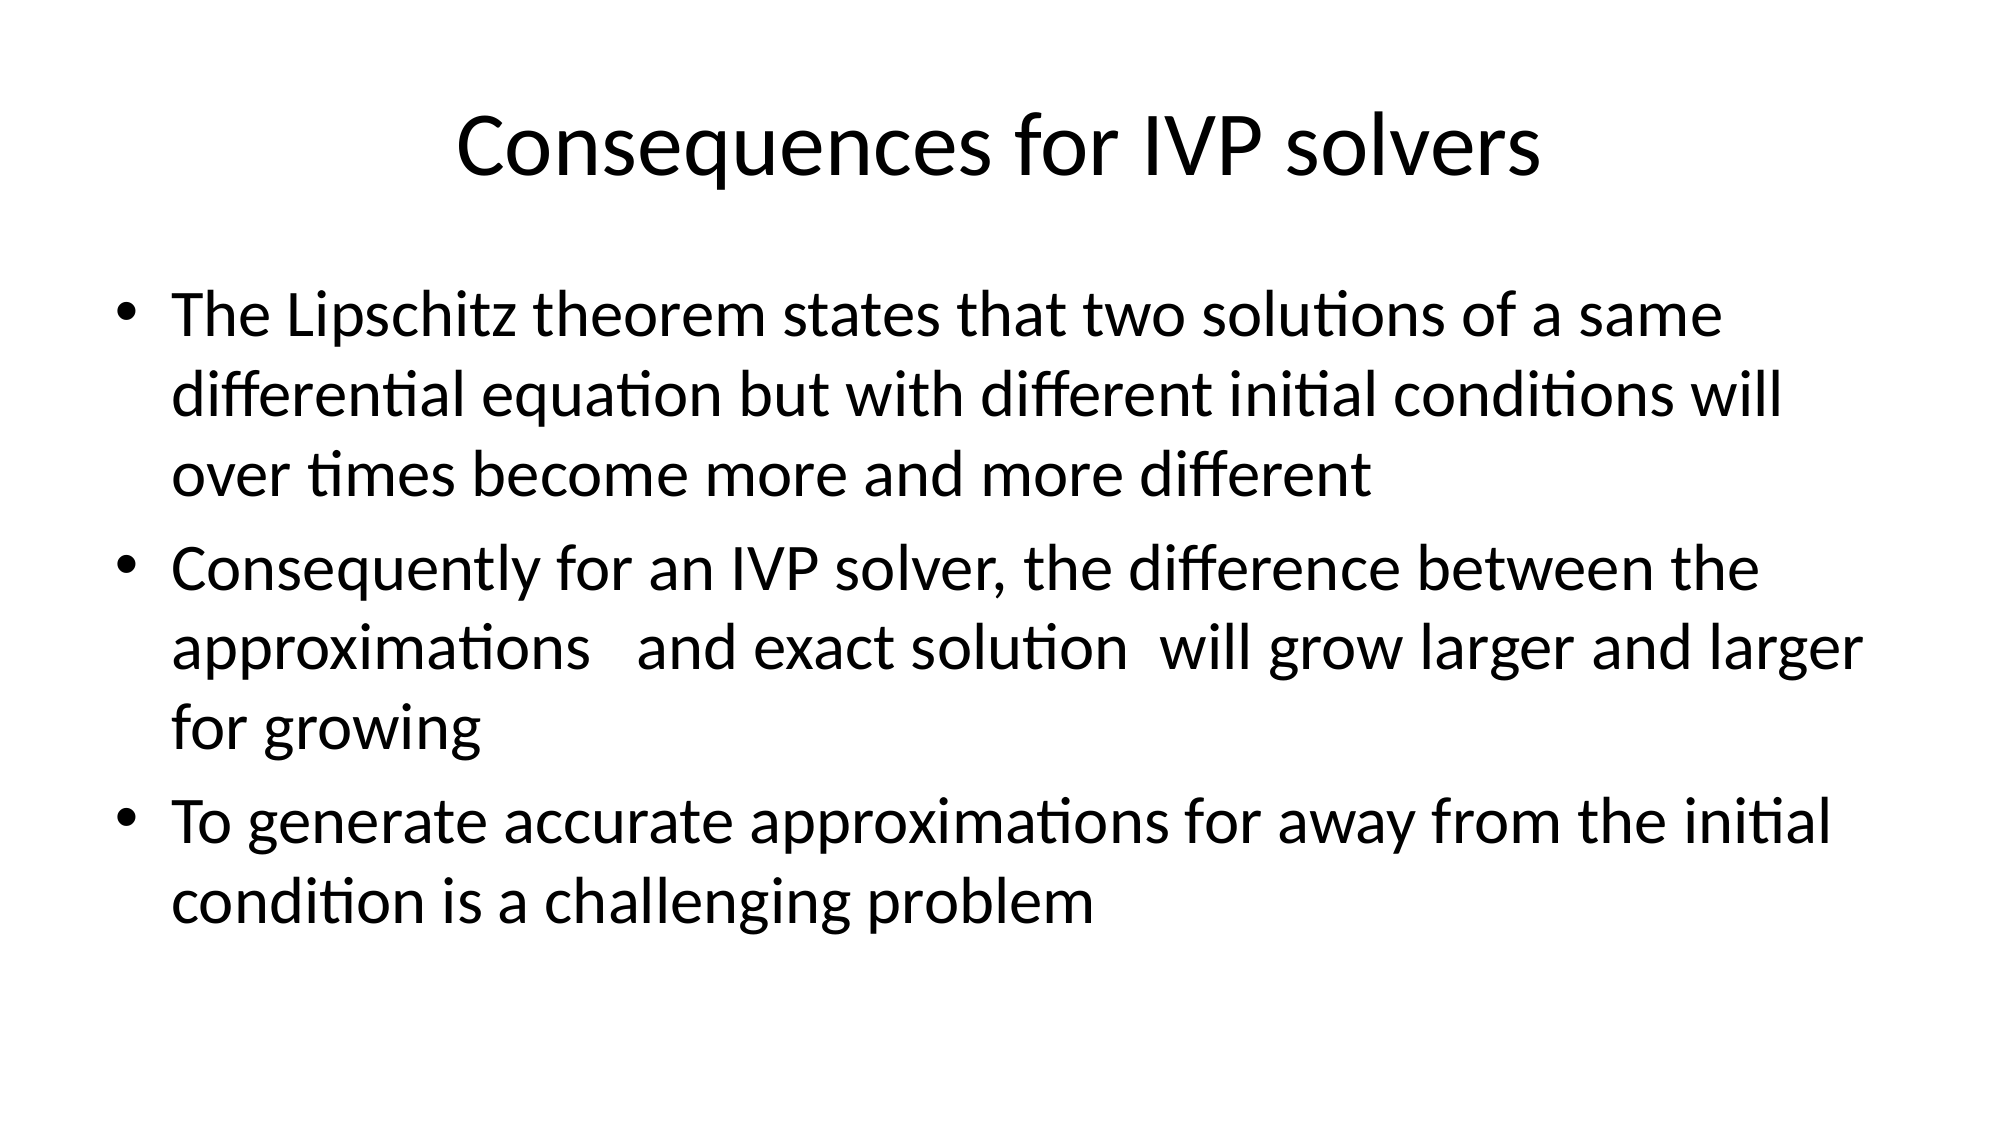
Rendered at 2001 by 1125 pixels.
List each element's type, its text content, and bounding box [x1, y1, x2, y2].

title Consequences for IVP solvers [99, 45, 1900, 233]
